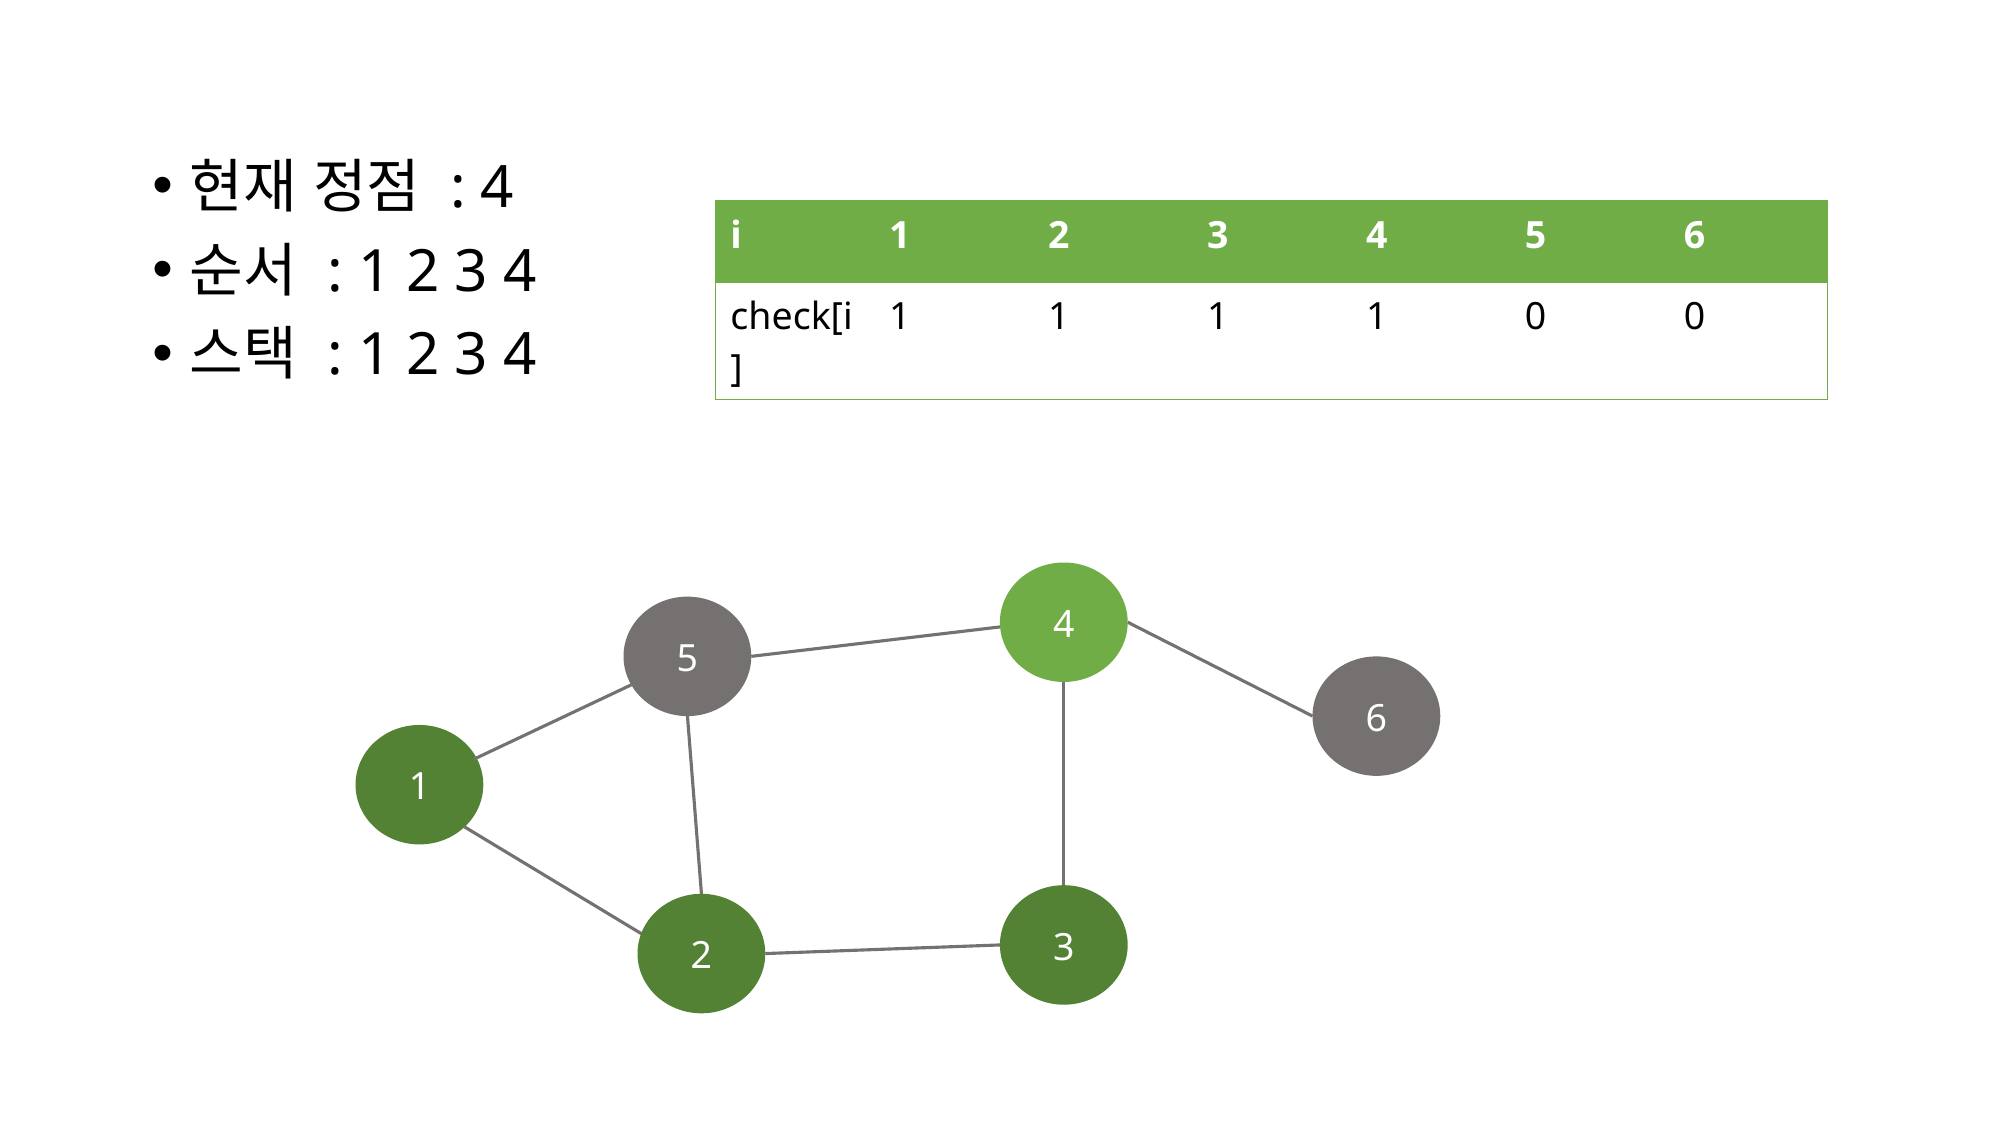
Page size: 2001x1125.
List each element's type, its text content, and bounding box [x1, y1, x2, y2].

table_header 6 [1669, 201, 1827, 282]
table_cell 1 [1033, 283, 1192, 399]
table_header i [716, 201, 874, 282]
table_cell 0 [1669, 283, 1827, 399]
table_cell 1 [1192, 283, 1351, 399]
table_cell 1 [874, 283, 1033, 399]
list 현재 정점 : 4 순서 : 1 2 3 4 스택 : 1 2 3 4 [137, 149, 1863, 864]
table_header 3 [1192, 201, 1351, 282]
table_header 4 [1351, 201, 1510, 282]
table_cell 1 [1351, 283, 1510, 399]
table_cell 0 [1510, 283, 1669, 399]
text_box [355, 562, 1441, 1014]
table_header 5 [1510, 201, 1669, 282]
table_header 1 [874, 201, 1033, 282]
table_header 2 [1033, 201, 1192, 282]
table_cell check[i] [716, 283, 874, 399]
